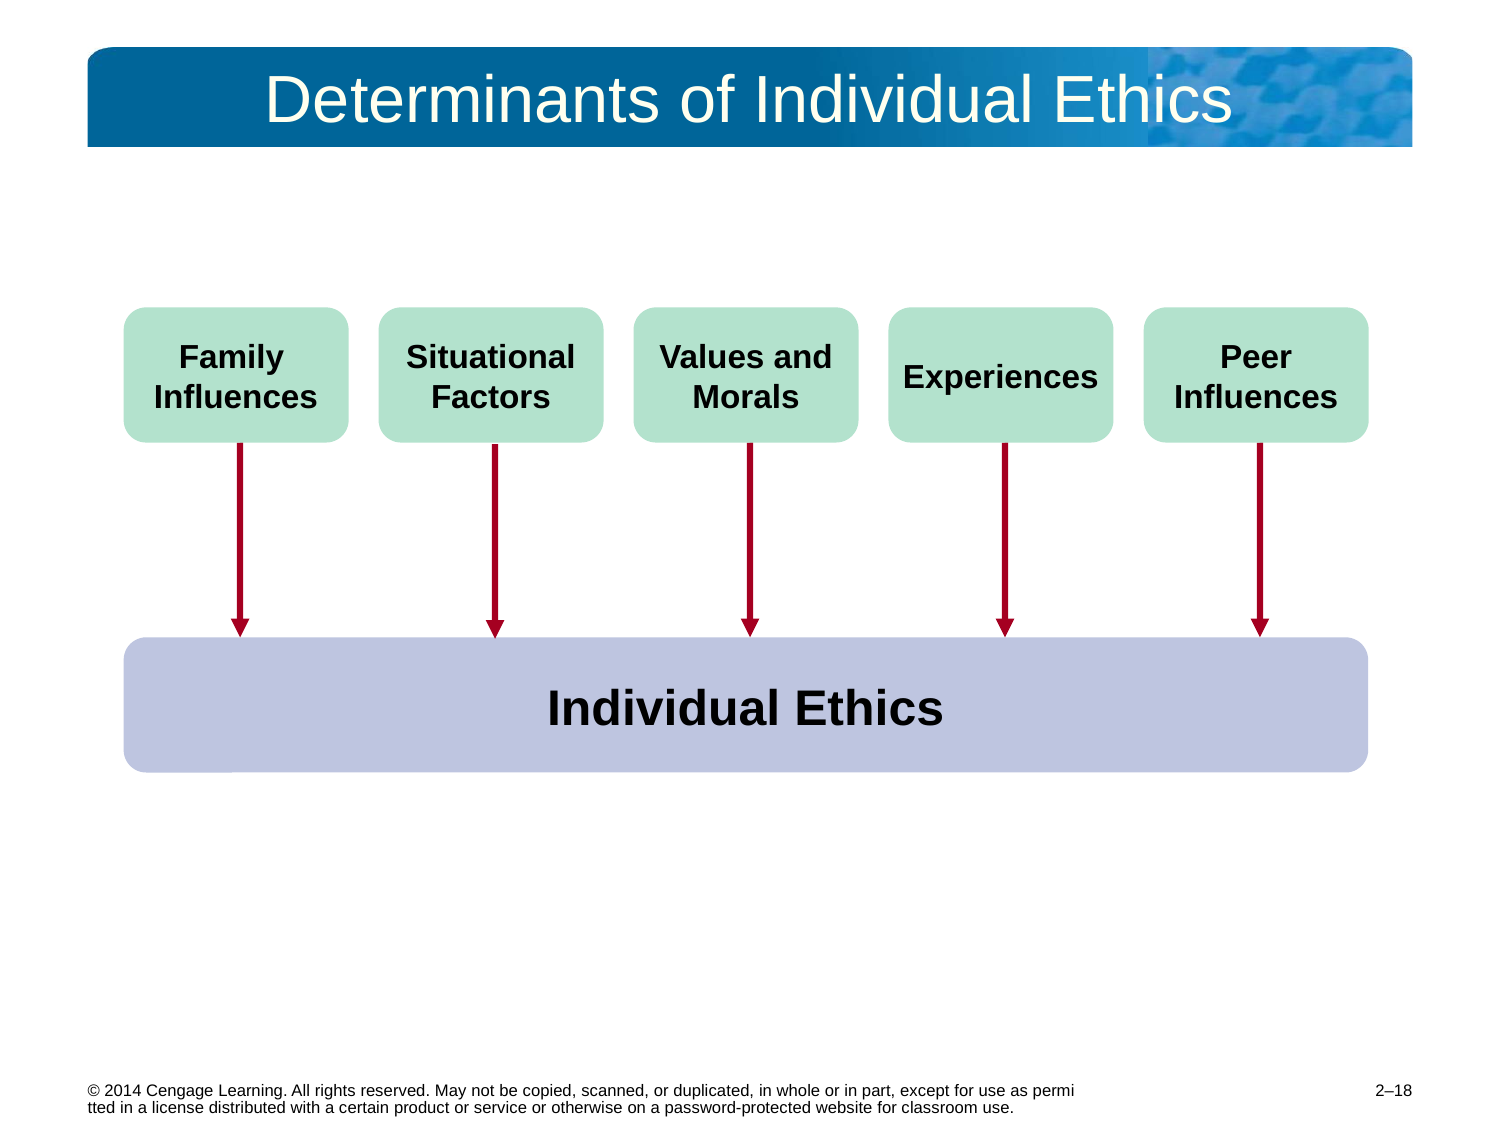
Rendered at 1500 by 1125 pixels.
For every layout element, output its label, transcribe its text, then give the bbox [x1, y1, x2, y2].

text_box [488, 444, 502, 639]
title Determinants of Individual Ethics [87, 47, 1413, 147]
footer © 2014 Cengage Learning. All rights reserved. May not be copied, scanned, or duplicated, in whole or in part, except for use as permitted in a license distributed with a certain product or service or otherwise on a password-protected website for classroom use. [87, 1050, 1080, 1100]
text_box [998, 443, 1012, 638]
text_box [1253, 443, 1267, 638]
text_box Situational Factors [378, 307, 604, 443]
text_box Values and Morals [633, 307, 859, 443]
text_box [233, 443, 247, 638]
slide_number 2–18 [1224, 1046, 1413, 1100]
text_box Individual Ethics [123, 637, 1369, 773]
text_box [743, 443, 757, 638]
text_box Experiences [888, 307, 1114, 443]
text_box Peer Influences [1143, 307, 1369, 443]
text_box Family Influences [123, 307, 349, 443]
